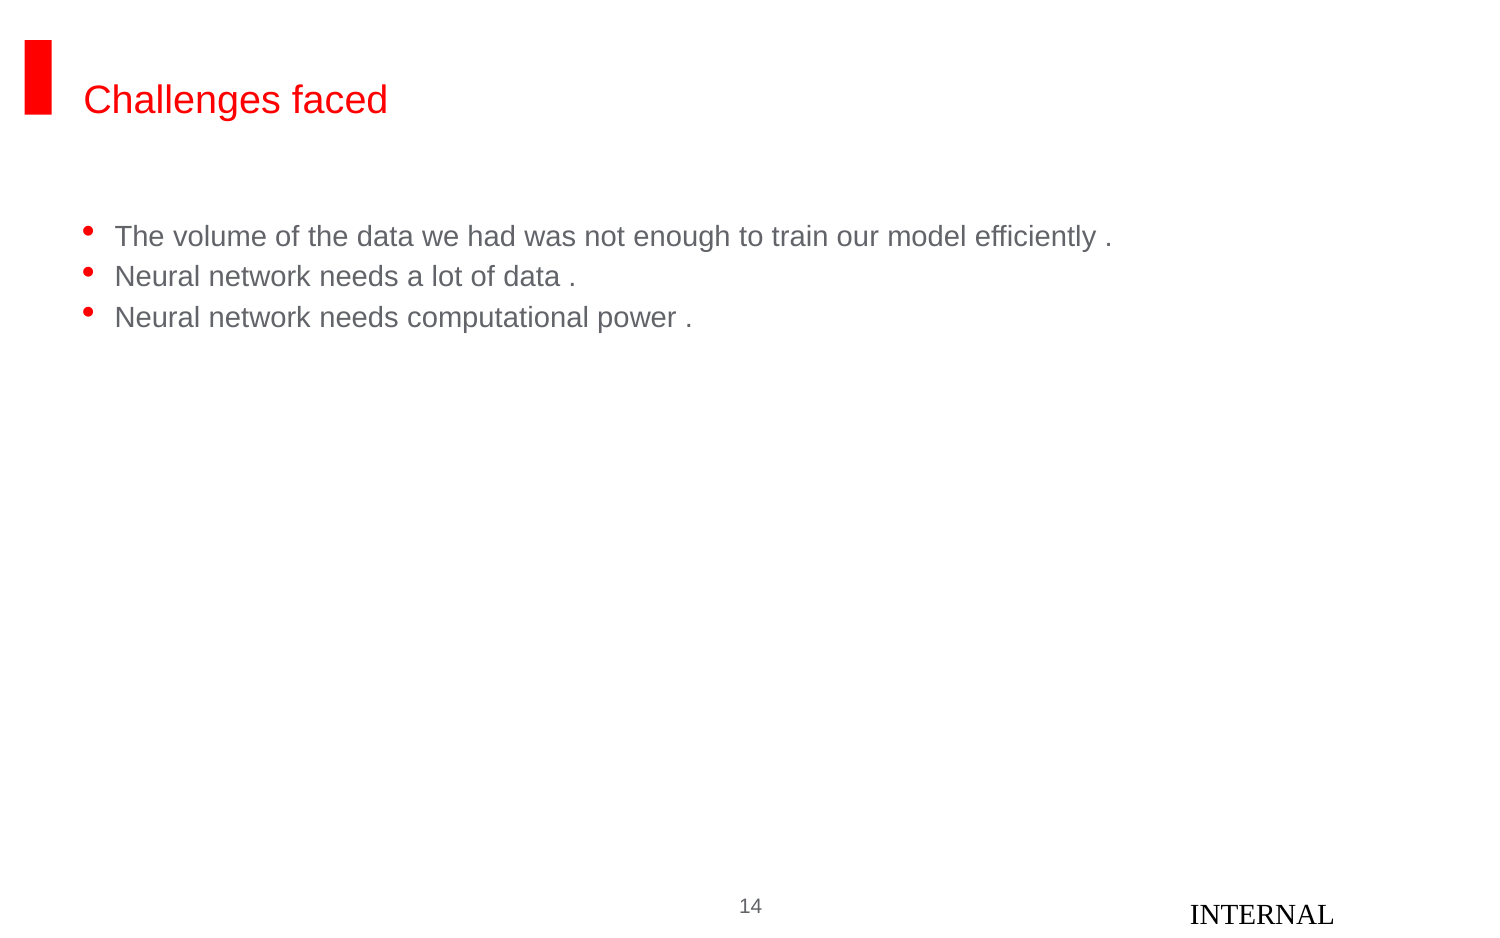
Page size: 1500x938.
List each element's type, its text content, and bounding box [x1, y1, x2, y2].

list The volume of the data we had was not enough to train our model efficiently . Neural network needs a lot of data . Neural network needs computational power . [83, 170, 1417, 851]
footer INTERNAL [1025, 887, 1500, 938]
title Challenges faced [83, 49, 1438, 125]
